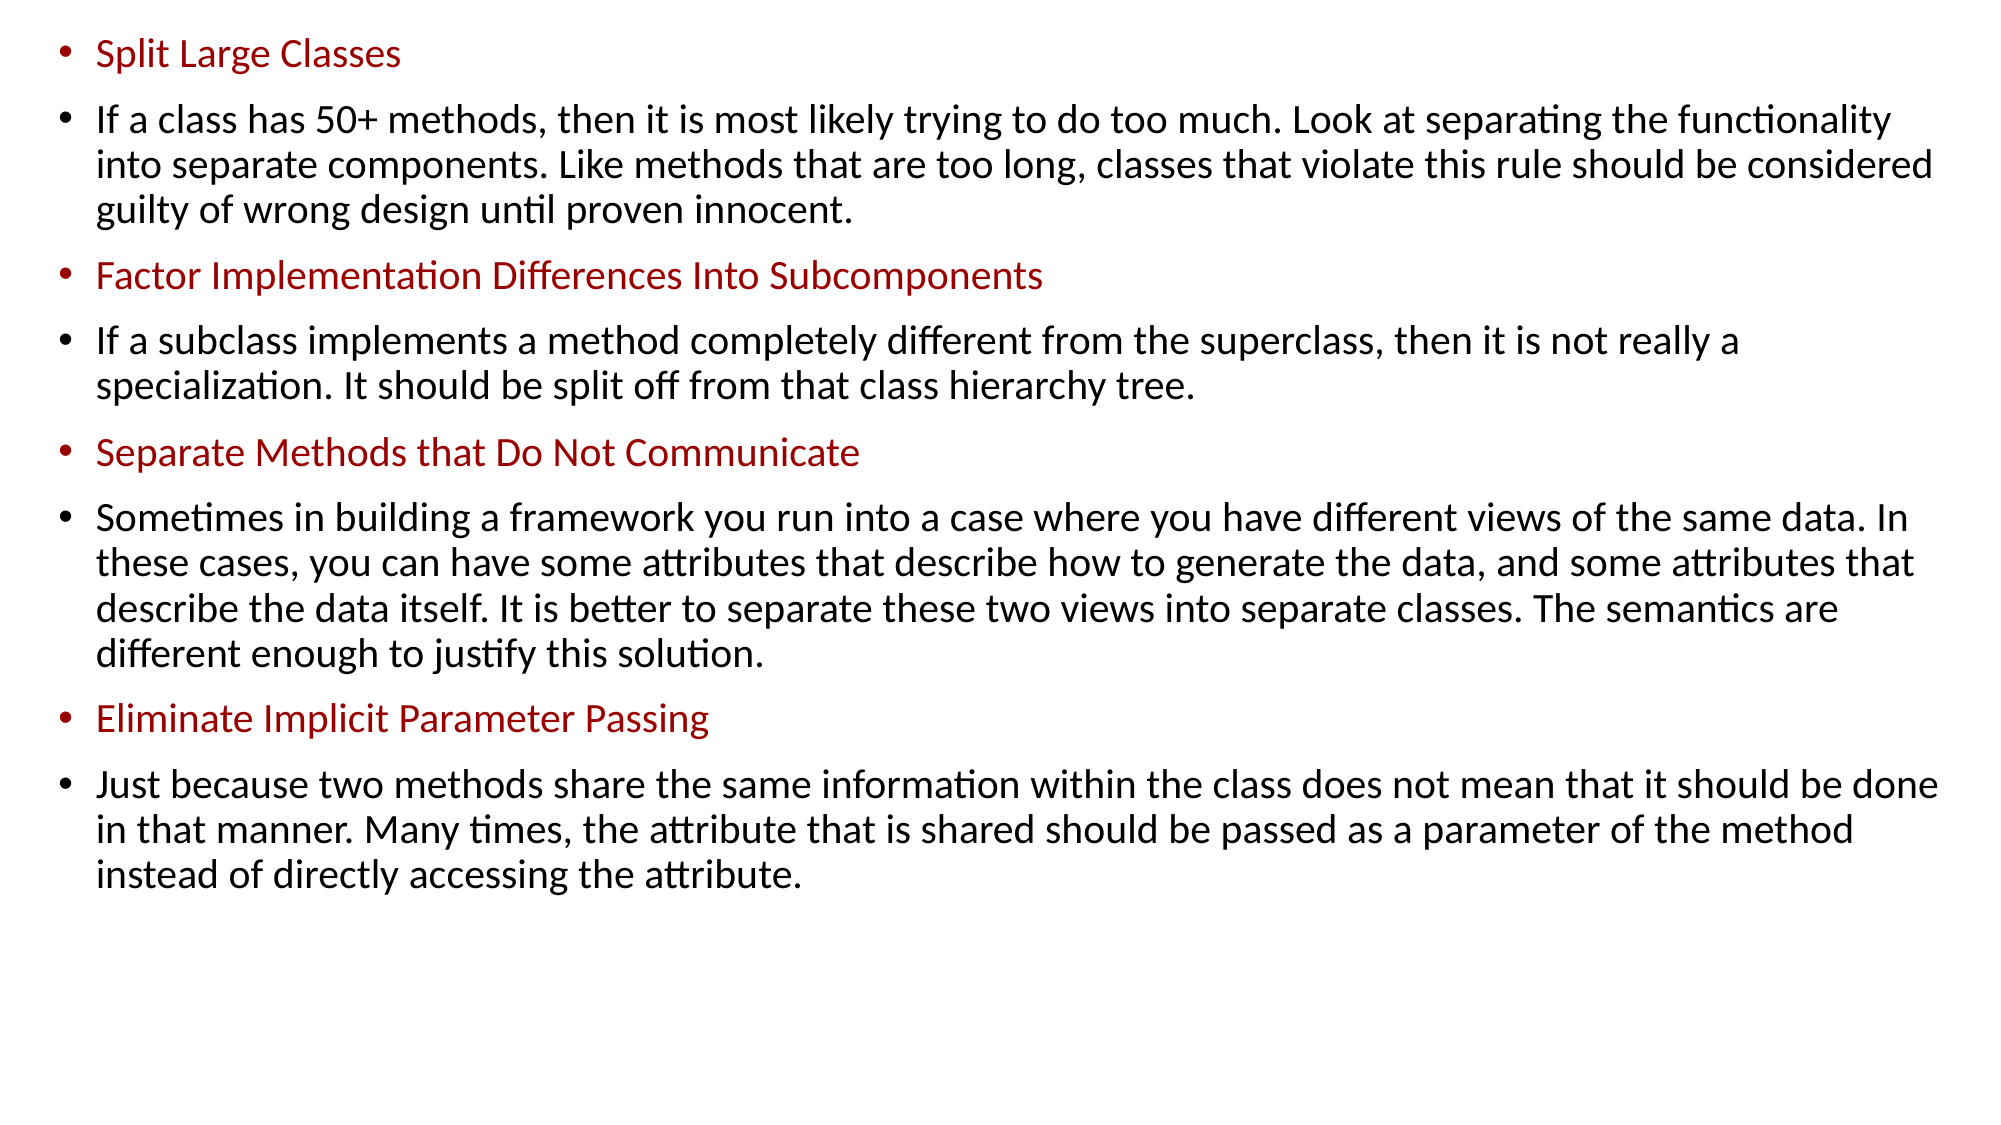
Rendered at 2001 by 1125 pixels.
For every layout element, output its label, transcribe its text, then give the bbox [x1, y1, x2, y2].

list Split Large Classes If a class has 50+ methods, then it is most likely trying to do too much. Look at separating the functionality into separate components. Like methods that are too long, classes that violate this rule should be considered guilty of wrong design until proven innocent. Factor Implementation Differences Into Subcomponents If a subclass implements a method completely different from the superclass, then it is not really a specialization. It should be split off from that class hierarchy tree. Separate Methods that Do Not Communicate Sometimes in building a framework you run into a case where you have different views of the same data. In these cases, you can have some attributes that describe how to generate the data, and some attributes that describe the data itself. It is better to separate these two views into separate classes. The semantics are different enough to justify this solution. Eliminate Implicit Parameter Passing Just because two methods share the same information within the class does not mean that it should be done in that manner. Many times, the attribute that is shared should be passed as a parameter of the method instead of directly accessing the attribute. [43, 23, 1970, 1106]
